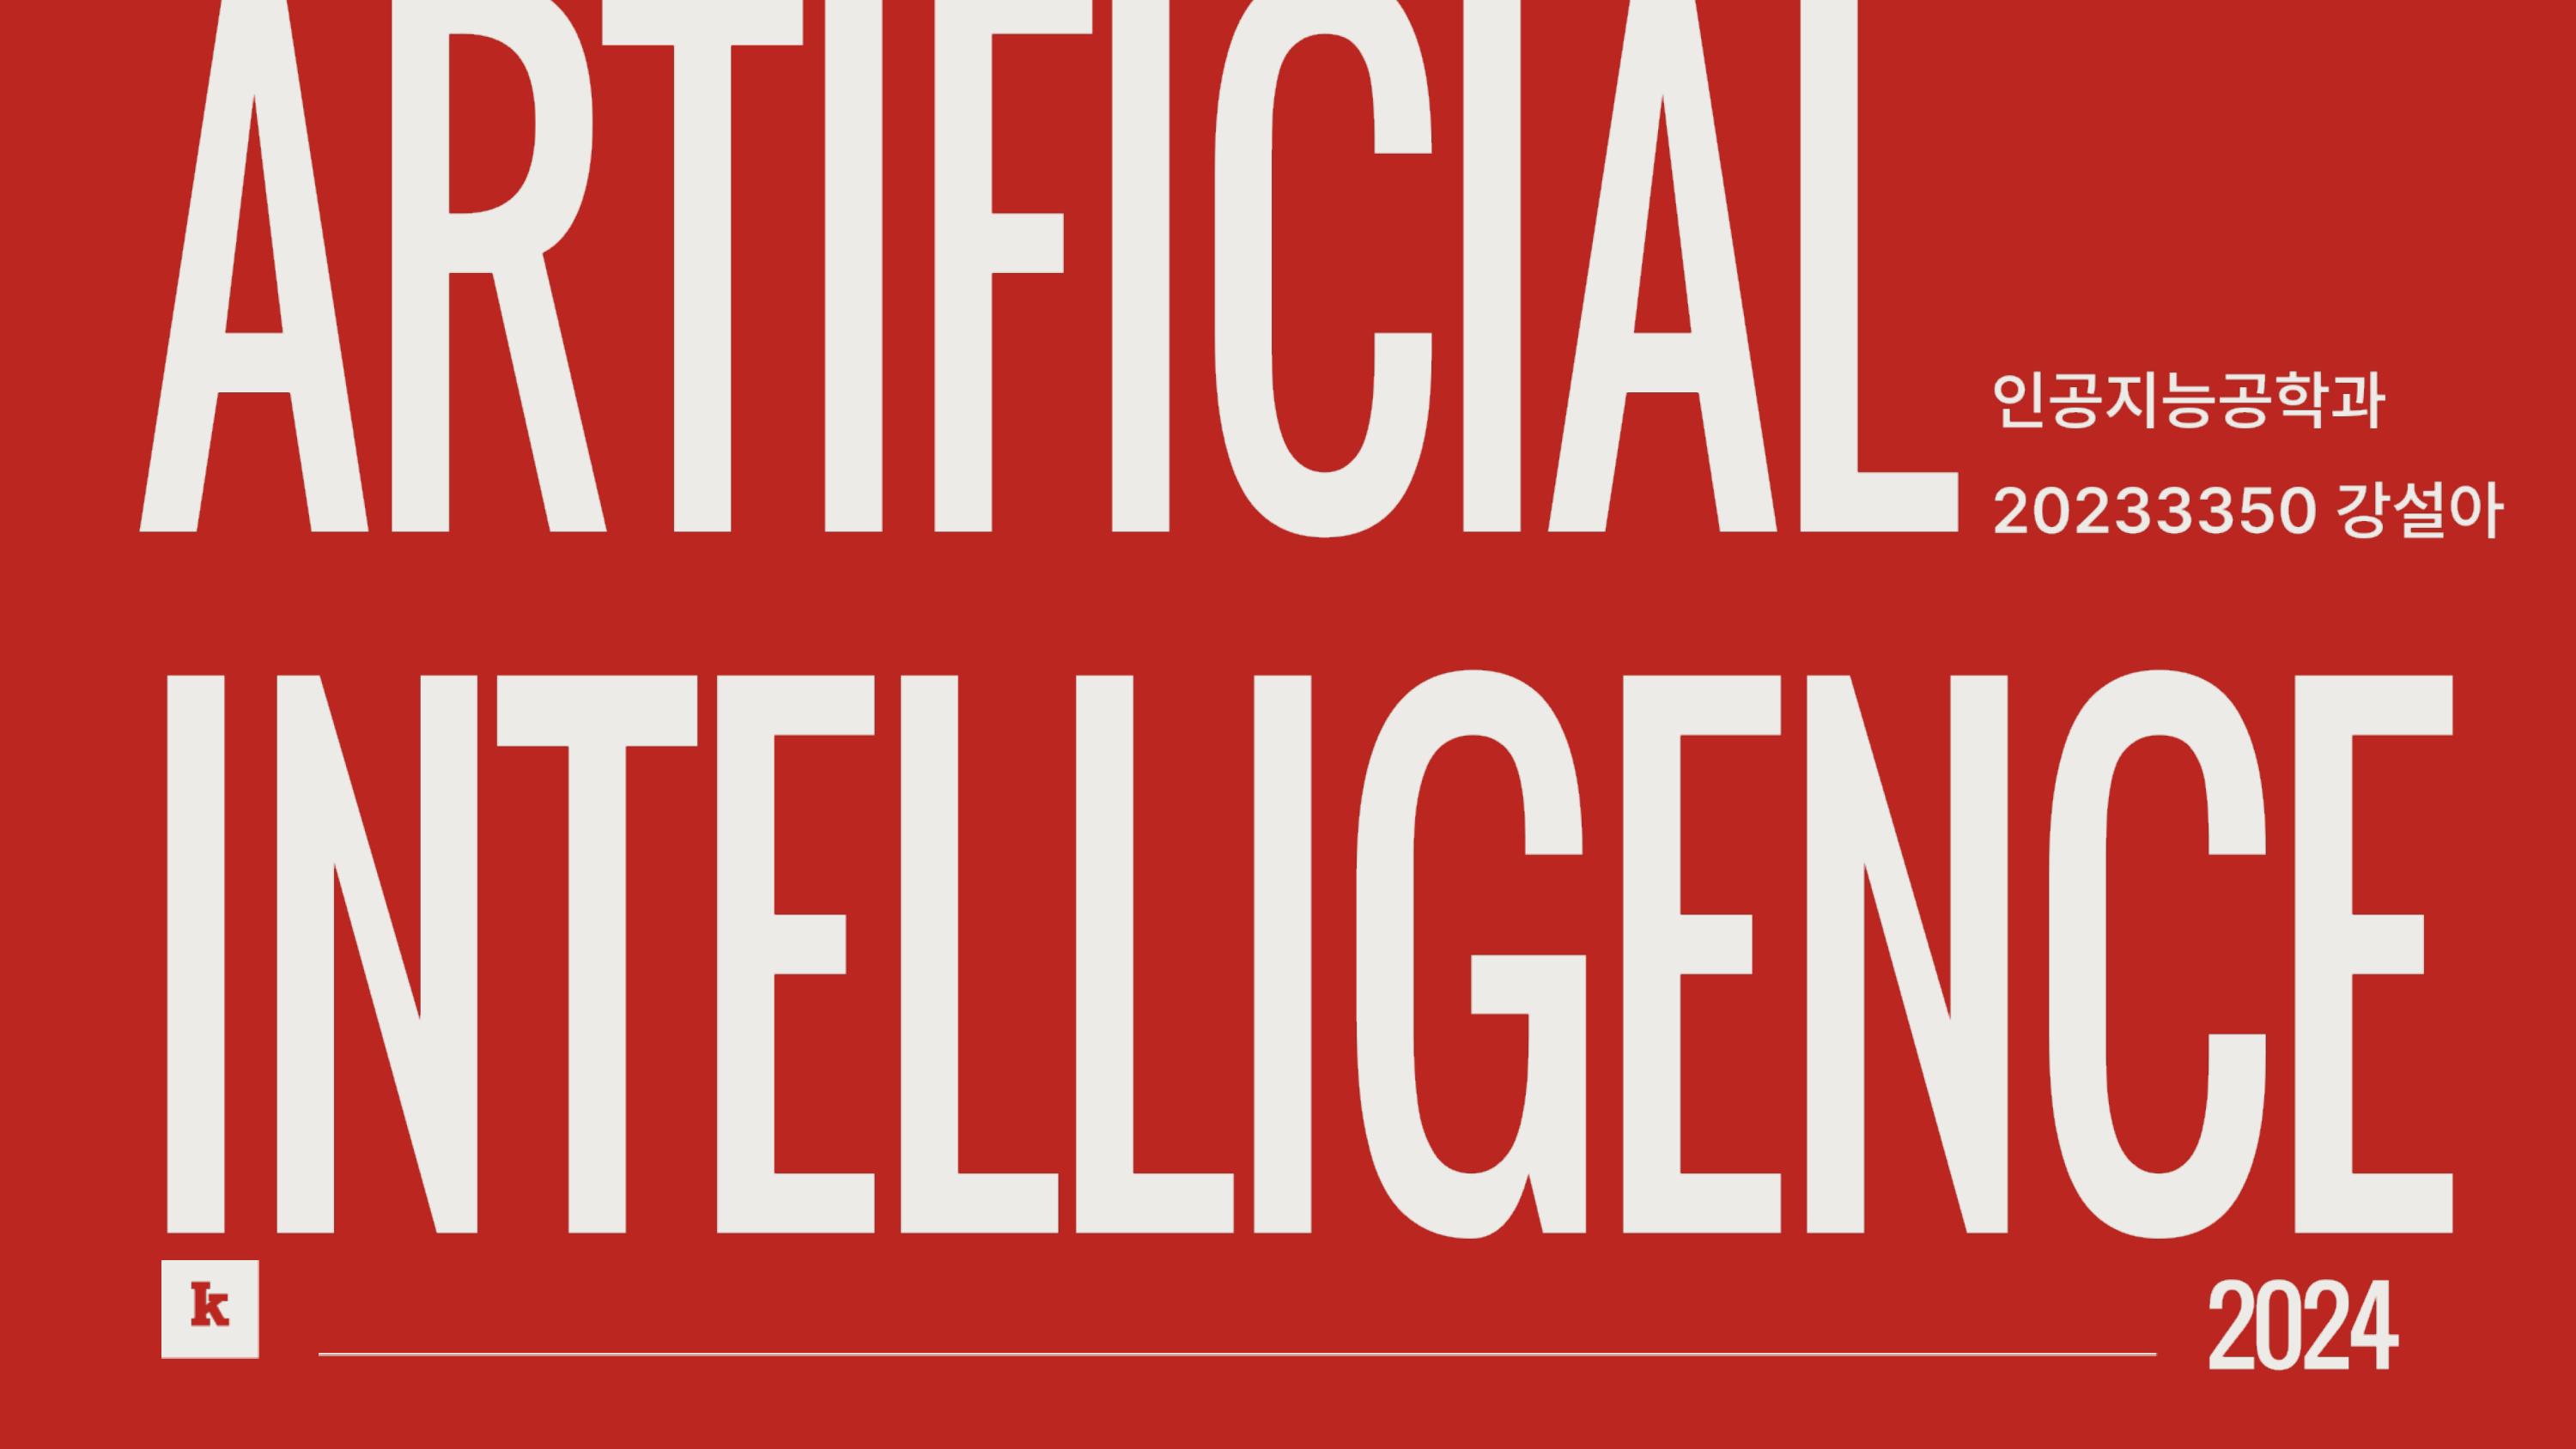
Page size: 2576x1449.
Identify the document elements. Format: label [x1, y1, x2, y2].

text_box [319, 1353, 2158, 1356]
picture [0, 0, 2576, 1449]
